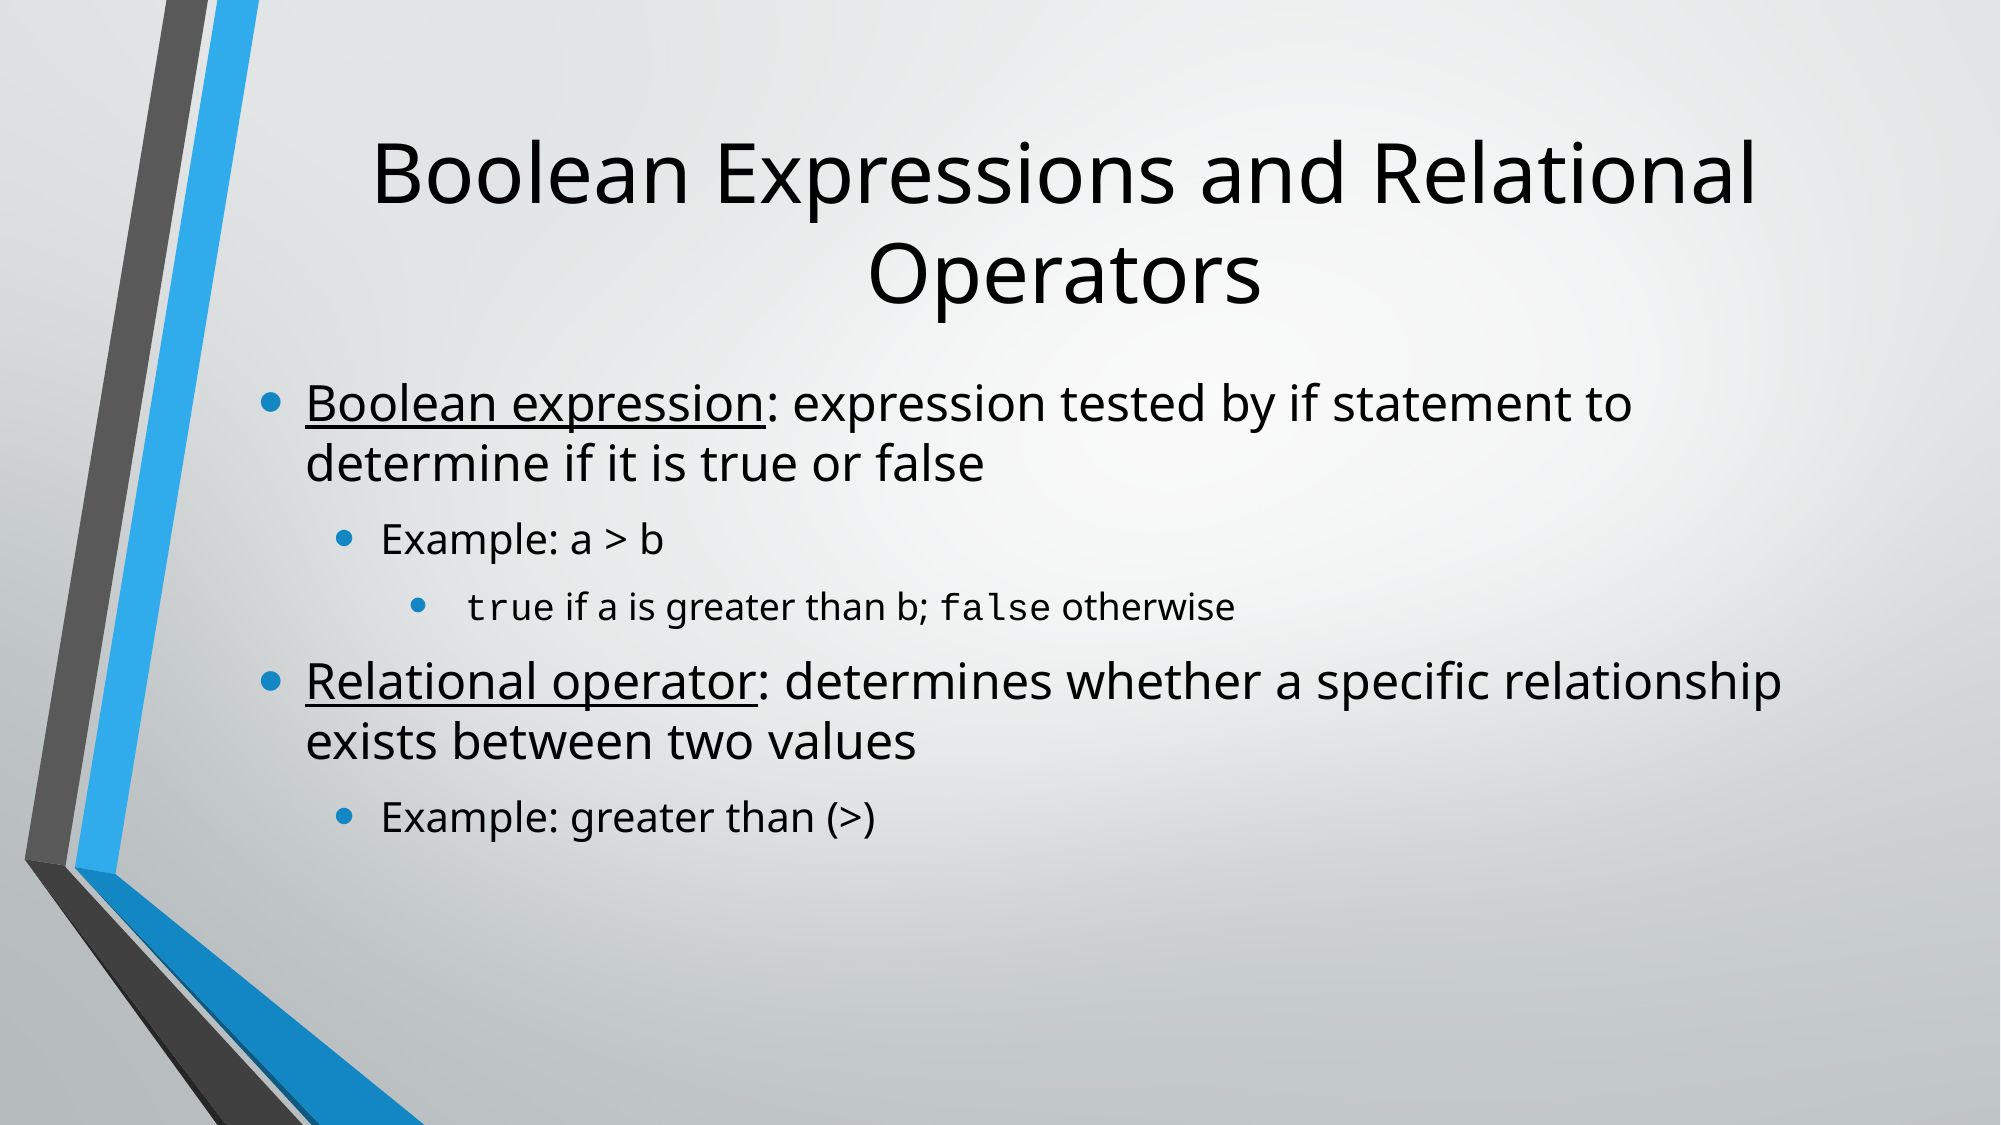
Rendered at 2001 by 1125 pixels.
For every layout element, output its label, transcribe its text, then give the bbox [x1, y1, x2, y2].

title Boolean Expressions and Relational Operators [243, 112, 1887, 262]
list Boolean expression: expression tested by if statement to determine if it is true or false Example: a > b true if a is greater than b; false otherwise Relational operator: determines whether a specific relationship exists between two values Example: greater than (>) [243, 262, 1887, 950]
